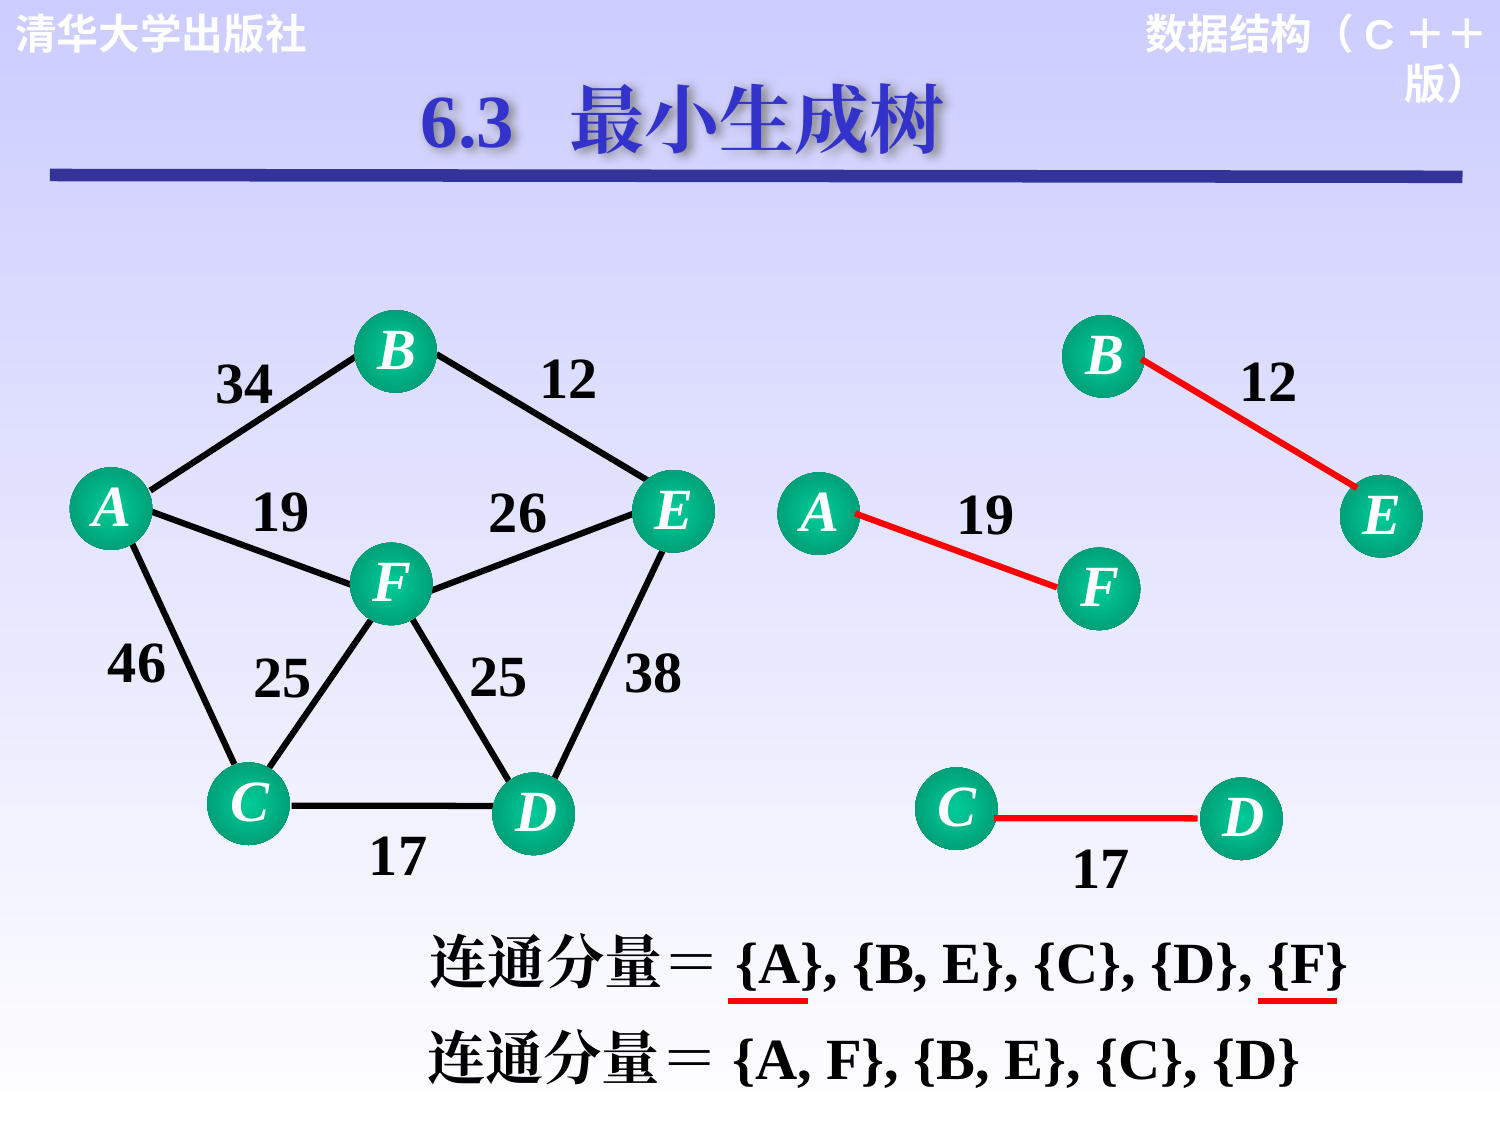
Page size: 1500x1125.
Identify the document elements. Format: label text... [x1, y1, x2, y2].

text_box 17 [368, 817, 437, 907]
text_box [1141, 342, 1358, 489]
text_box 46 [107, 623, 175, 714]
text_box 连通分量＝{A, F}, {B, E}, {C}, {D} [412, 1013, 1461, 1099]
text_box 26 [488, 473, 557, 564]
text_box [914, 759, 1003, 858]
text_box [349, 534, 438, 633]
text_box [854, 475, 1058, 588]
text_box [492, 764, 580, 863]
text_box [1199, 769, 1288, 868]
text_box 38 [624, 634, 691, 724]
text_box 连通分量＝{A}, {B, E}, {C}, {D}, {F} [414, 917, 1463, 1003]
text_box 25 [469, 638, 538, 728]
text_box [1061, 306, 1150, 405]
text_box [1339, 466, 1428, 565]
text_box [1057, 539, 1145, 638]
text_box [354, 301, 442, 400]
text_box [207, 754, 295, 853]
text_box 19 [251, 473, 319, 563]
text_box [777, 464, 865, 563]
text_box 34 [215, 345, 283, 435]
text_box 6.3 最小生成树 [405, 64, 1111, 170]
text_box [993, 817, 1198, 920]
text_box 25 [253, 639, 321, 729]
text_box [69, 459, 157, 558]
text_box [632, 461, 720, 560]
text_box 12 [539, 340, 608, 431]
